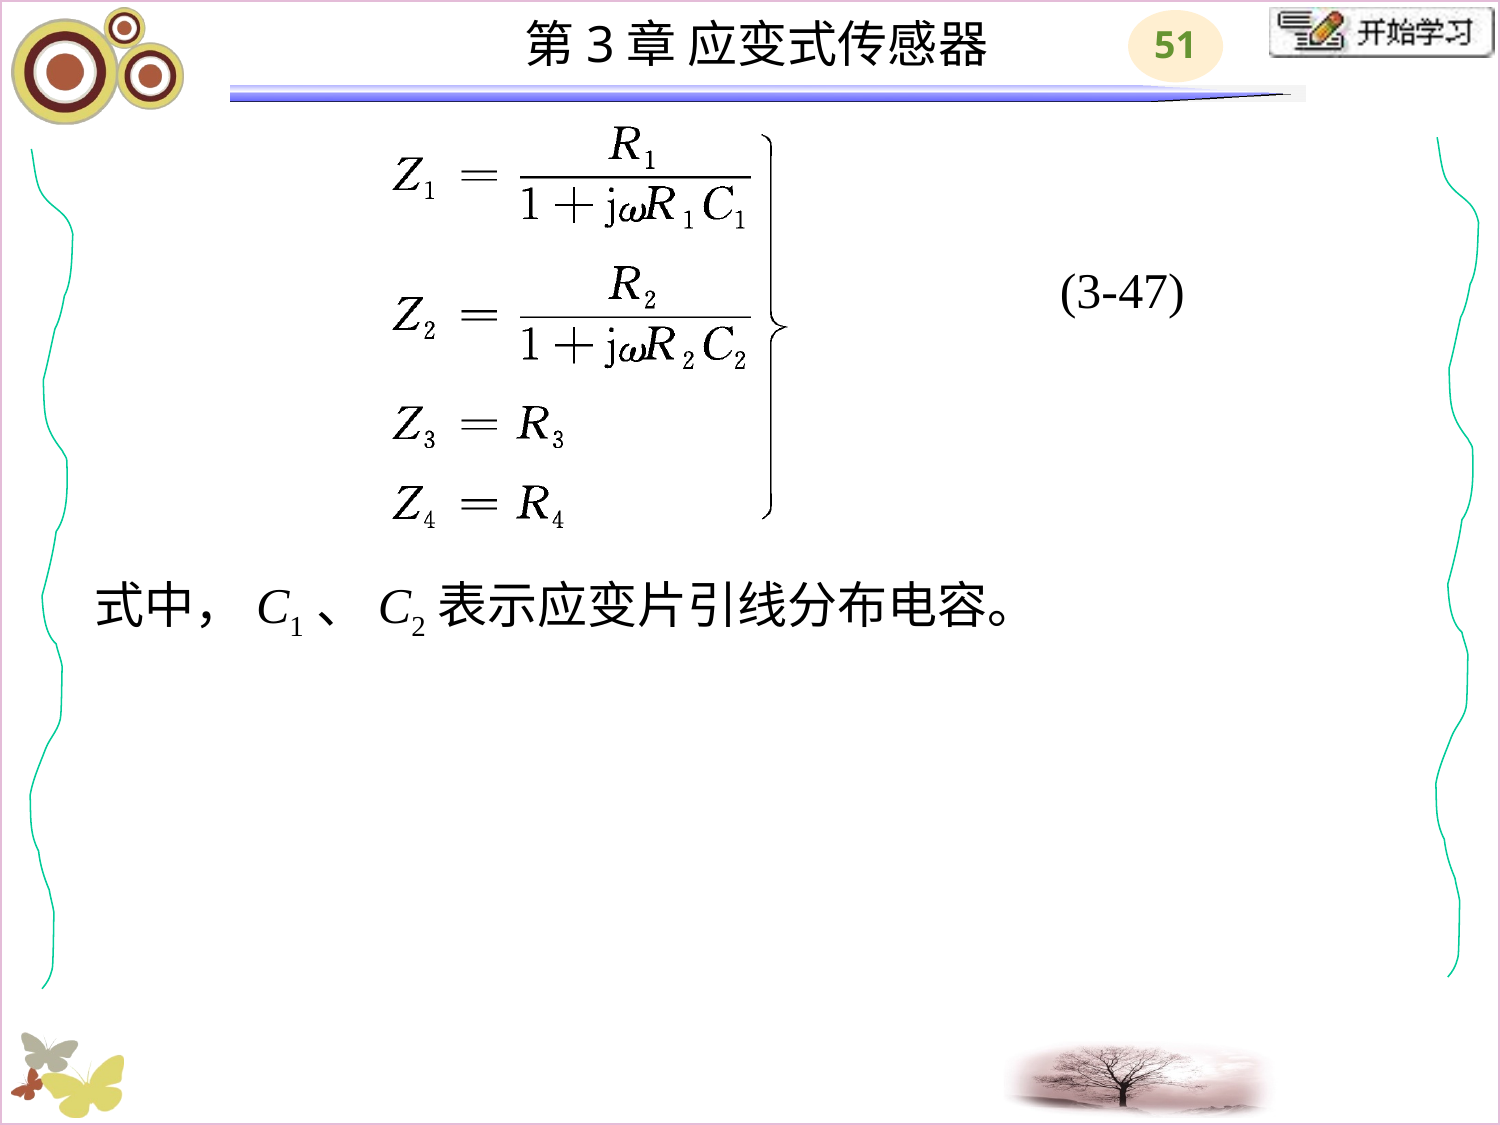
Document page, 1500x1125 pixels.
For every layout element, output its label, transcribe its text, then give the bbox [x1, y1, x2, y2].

picture [986, 1039, 1290, 1118]
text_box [359, 113, 798, 544]
text_box 式中，C1、C2表示应变片引线分布电容。 [79, 566, 1064, 650]
text_box (3-47) [1045, 251, 1213, 327]
picture [11, 1032, 124, 1118]
picture [1269, 7, 1495, 58]
picture [11, 7, 184, 125]
picture [230, 85, 1306, 102]
